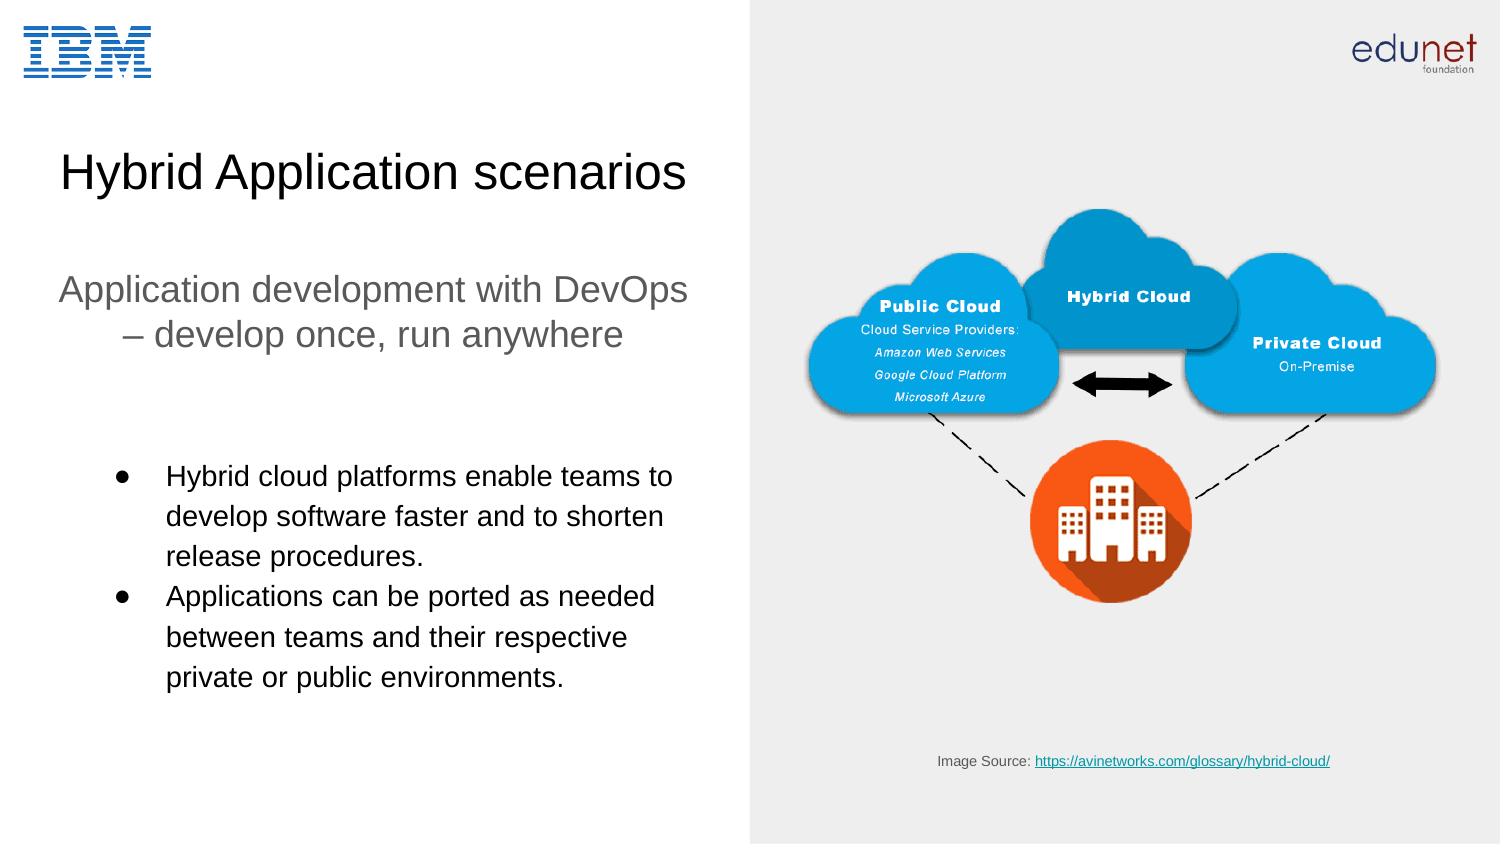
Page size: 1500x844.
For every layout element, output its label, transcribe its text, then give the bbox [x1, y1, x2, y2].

subtitle Application development with DevOps – develop once, run anywhere [41, 257, 706, 363]
title Hybrid Application scenarios [41, 117, 706, 223]
picture [763, 142, 1477, 678]
picture [1350, 26, 1480, 78]
picture [23, 26, 151, 78]
list Image Source: https://avinetworks.com/glossary/hybrid-cloud/ [810, 734, 1457, 783]
list Hybrid cloud platforms enable teams to develop software faster and to shorten release procedures. Applications can be ported as needed between teams and their respective private or public environments. [75, 362, 706, 783]
